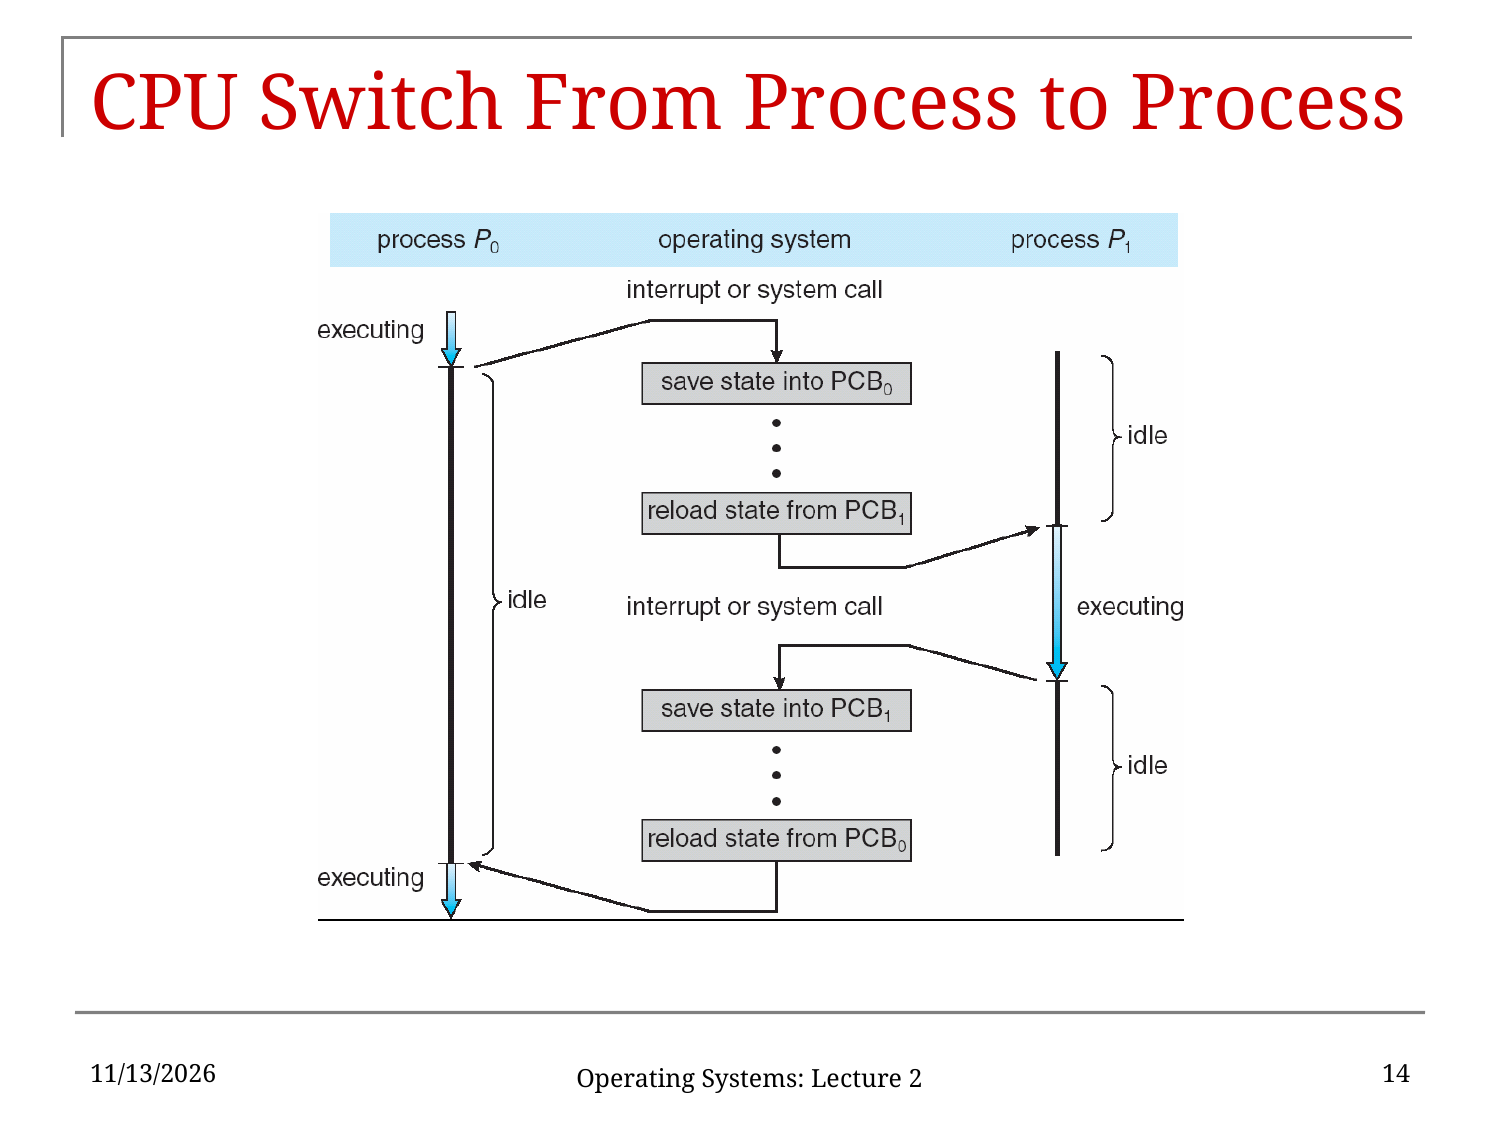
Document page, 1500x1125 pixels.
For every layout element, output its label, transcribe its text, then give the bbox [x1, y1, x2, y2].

slide_number 14 [1074, 1023, 1426, 1100]
footer Operating Systems: Lecture 2 [512, 1024, 988, 1101]
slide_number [74, 1023, 426, 1100]
picture [226, 180, 1371, 950]
title CPU Switch From Process to Process [75, 45, 1425, 163]
